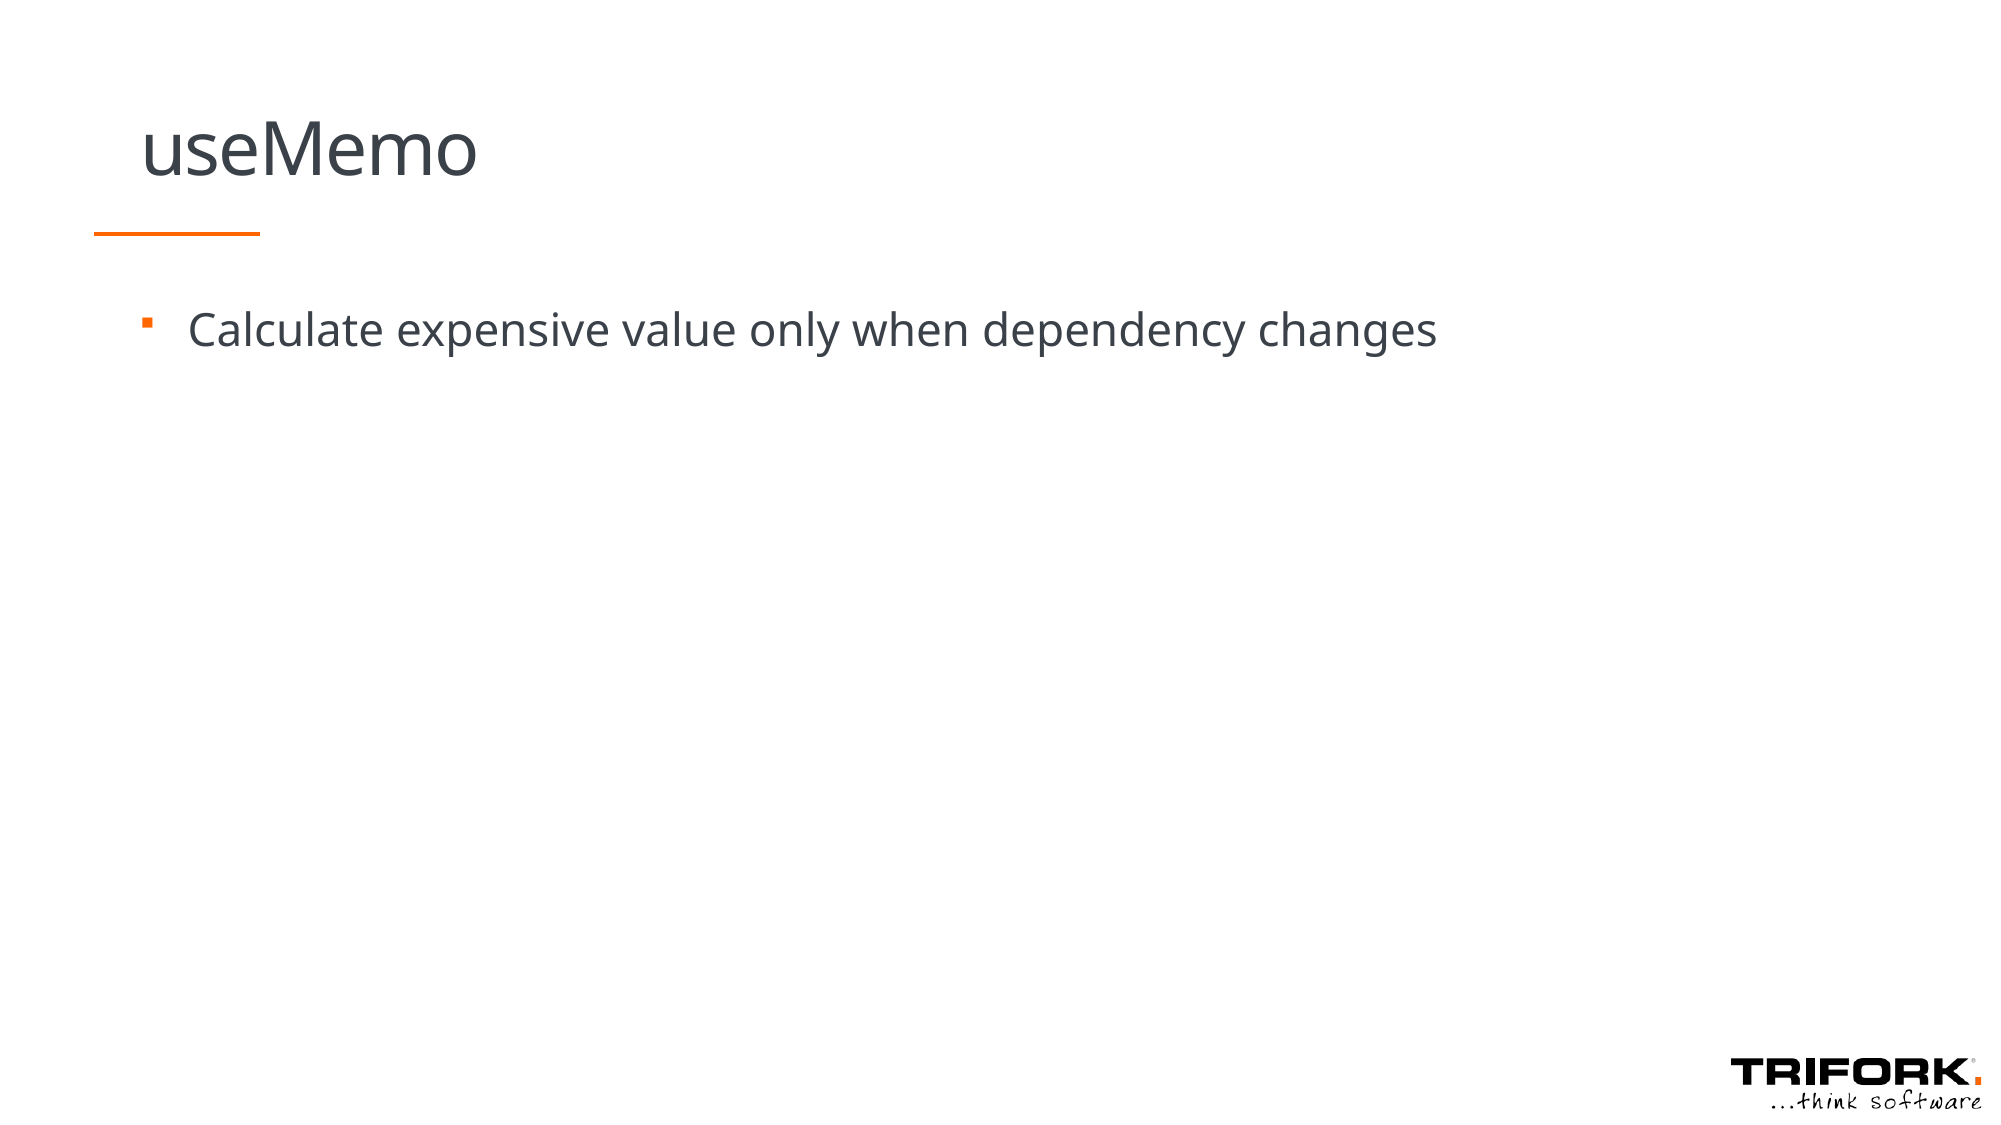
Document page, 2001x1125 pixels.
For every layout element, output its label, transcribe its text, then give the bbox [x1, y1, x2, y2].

title useMemo [124, 58, 1876, 199]
list Calculate expensive value only when dependency changes [124, 292, 1876, 1031]
